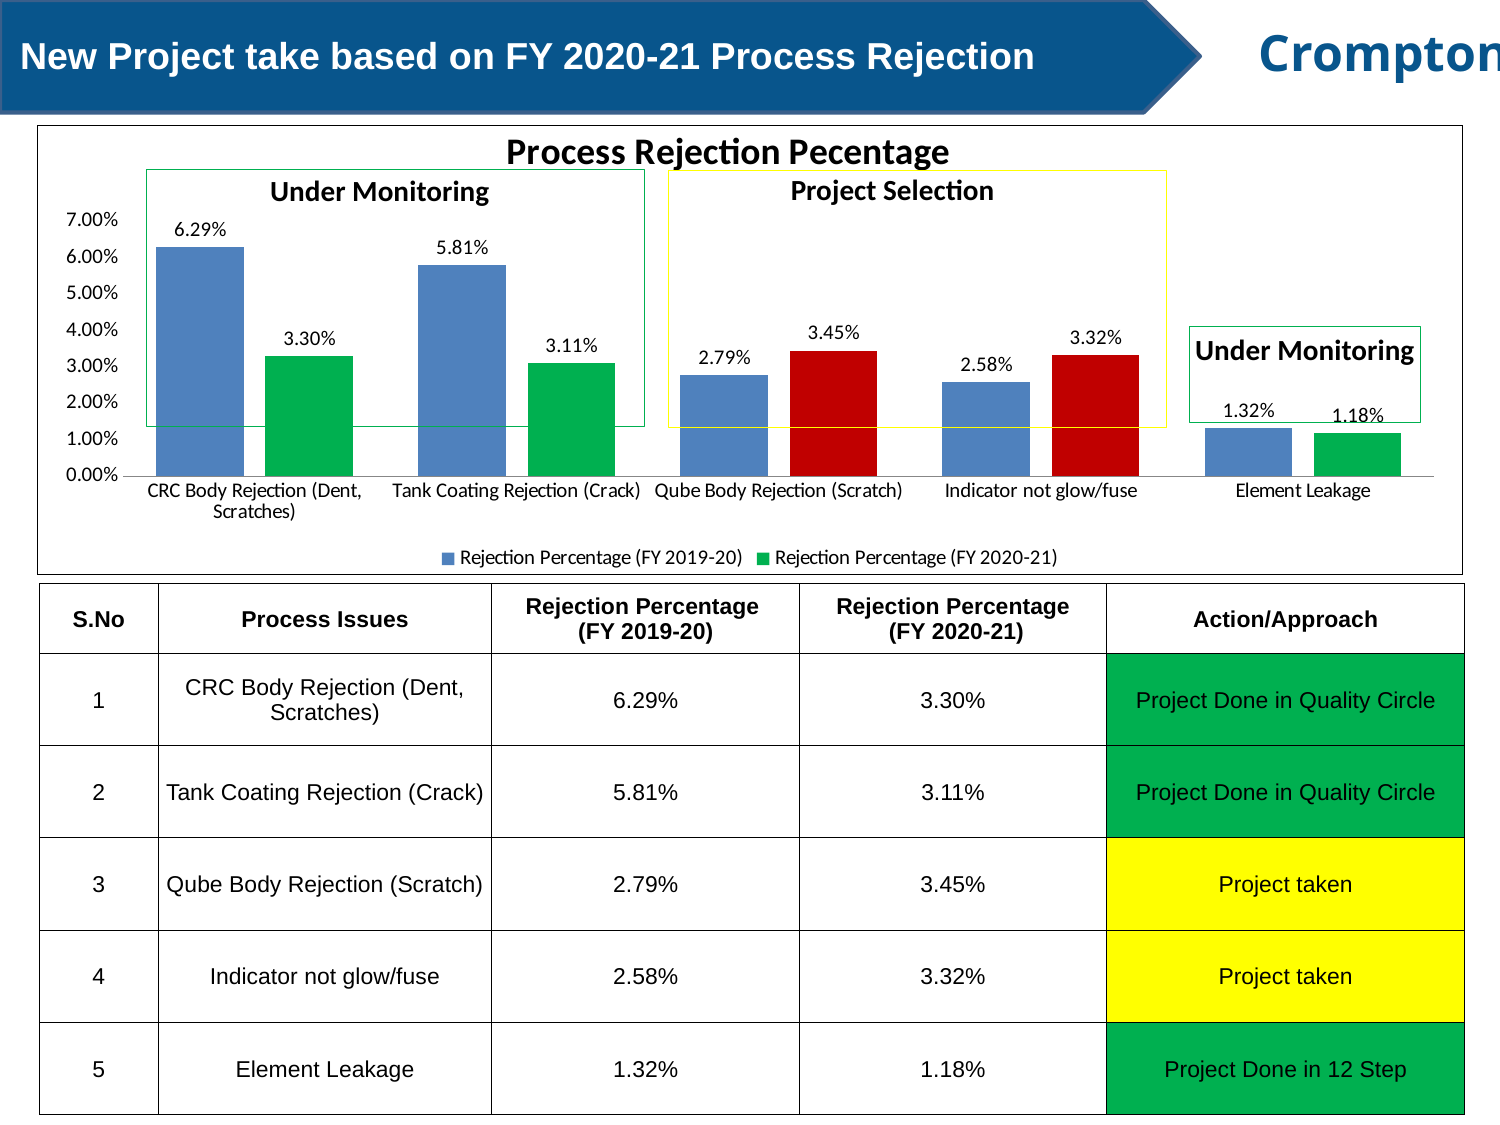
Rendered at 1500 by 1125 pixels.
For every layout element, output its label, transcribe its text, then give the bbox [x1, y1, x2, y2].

table_cell 2.58% [492, 931, 799, 1022]
table_cell 6.29% [492, 654, 799, 745]
table_header S.No [40, 584, 158, 653]
table_cell 1.18% [800, 1023, 1106, 1114]
table_cell 2.79% [492, 838, 799, 930]
table_cell Qube Body Rejection (Scratch) [159, 838, 491, 930]
text_box New Project take based on FY 2020-21 Process Rejection [5, 24, 1051, 85]
table_cell 5.81% [492, 746, 799, 837]
table_cell Project taken [1107, 931, 1464, 1022]
table_cell 3.45% [800, 838, 1106, 930]
table_cell Project taken [1107, 838, 1464, 930]
table_cell 2 [40, 746, 158, 837]
chart [37, 124, 1463, 576]
table_cell 5 [40, 1023, 158, 1114]
table_header Process Issues [159, 585, 491, 653]
table_cell 3.30% [800, 654, 1106, 745]
table_cell 4 [40, 931, 158, 1022]
table_cell Project Done in Quality Circle [1107, 746, 1464, 837]
table_cell 1.32% [492, 1023, 799, 1114]
table_cell CRC Body Rejection (Dent, Scratches) [159, 654, 491, 745]
table_cell Element Leakage [159, 1023, 491, 1114]
table_header Rejection Percentage (FY 2020-21) [800, 585, 1106, 653]
table_cell Indicator not glow/fuse [159, 931, 491, 1022]
table_cell Tank Coating Rejection (Crack) [159, 746, 491, 837]
table_cell 1 [40, 654, 158, 745]
table_cell 3.32% [800, 931, 1106, 1022]
table_cell Project Done in 12 Step [1107, 1023, 1464, 1114]
table_header Rejection Percentage (FY 2019-20) [492, 585, 799, 653]
table_cell 3 [40, 838, 158, 930]
table_cell Project Done in Quality Circle [1107, 654, 1464, 745]
table_cell 3.11% [800, 746, 1106, 837]
table_header Action/Approach [1107, 584, 1464, 653]
